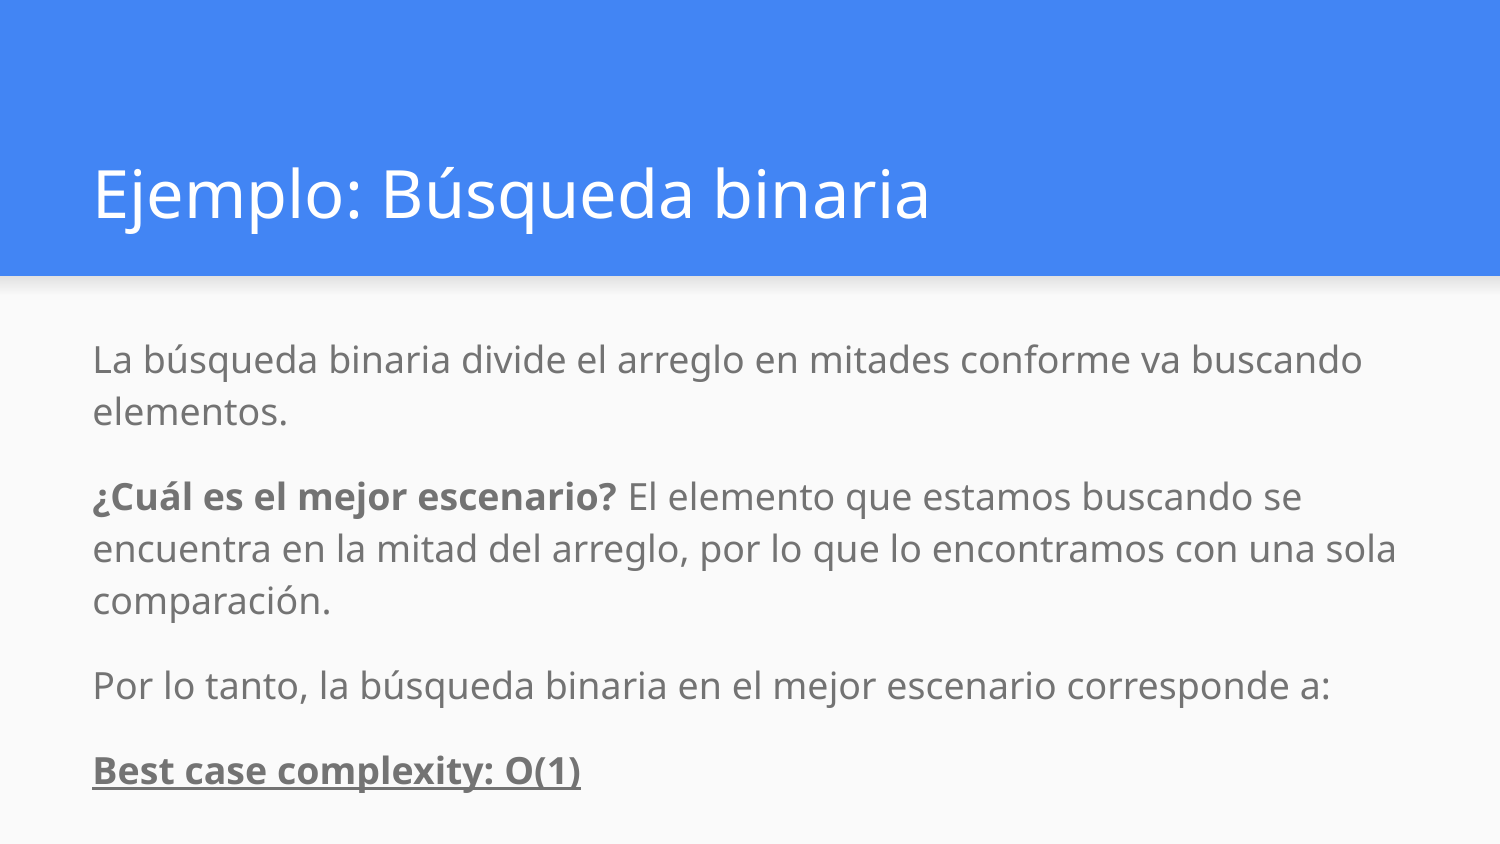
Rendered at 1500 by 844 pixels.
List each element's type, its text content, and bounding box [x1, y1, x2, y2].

title Ejemplo: Búsqueda binaria [77, 121, 1427, 248]
list La búsqueda binaria divide el arreglo en mitades conforme va buscando elementos. ¿Cuál es el mejor escenario? El elemento que estamos buscando se encuentra en la mitad del arreglo, por lo que lo encontramos con una sola comparación. Por lo tanto, la búsqueda binaria en el mejor escenario corresponde a: Best case complexity: O(1) [77, 314, 1427, 760]
